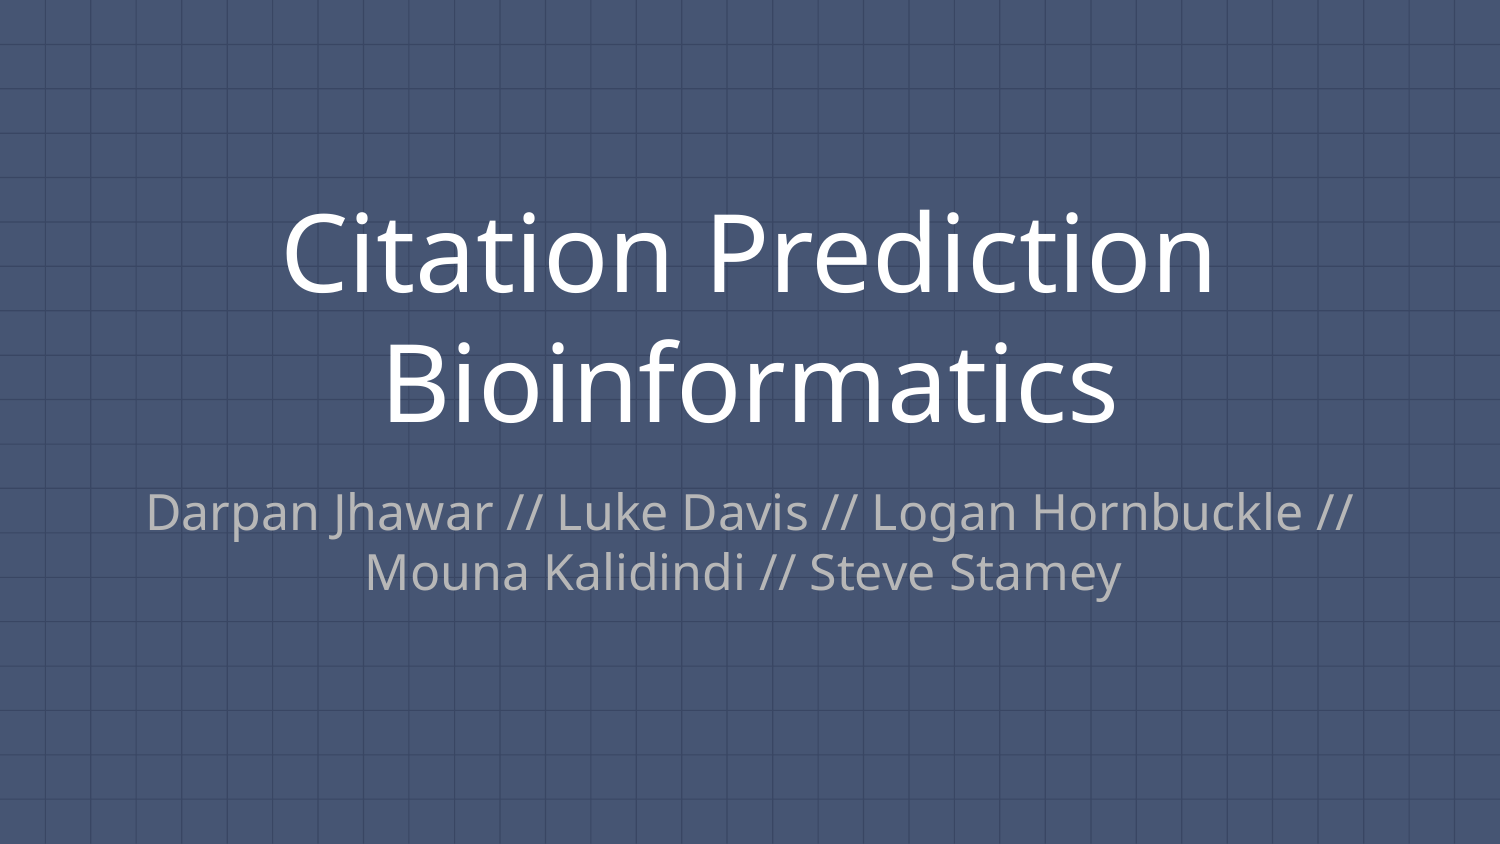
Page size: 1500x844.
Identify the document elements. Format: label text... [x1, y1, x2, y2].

title Citation Prediction Bioinformatics [51, 122, 1449, 459]
subtitle Darpan Jhawar // Luke Davis // Logan Hornbuckle // Mouna Kalidindi // Steve Stamey [51, 464, 1449, 595]
